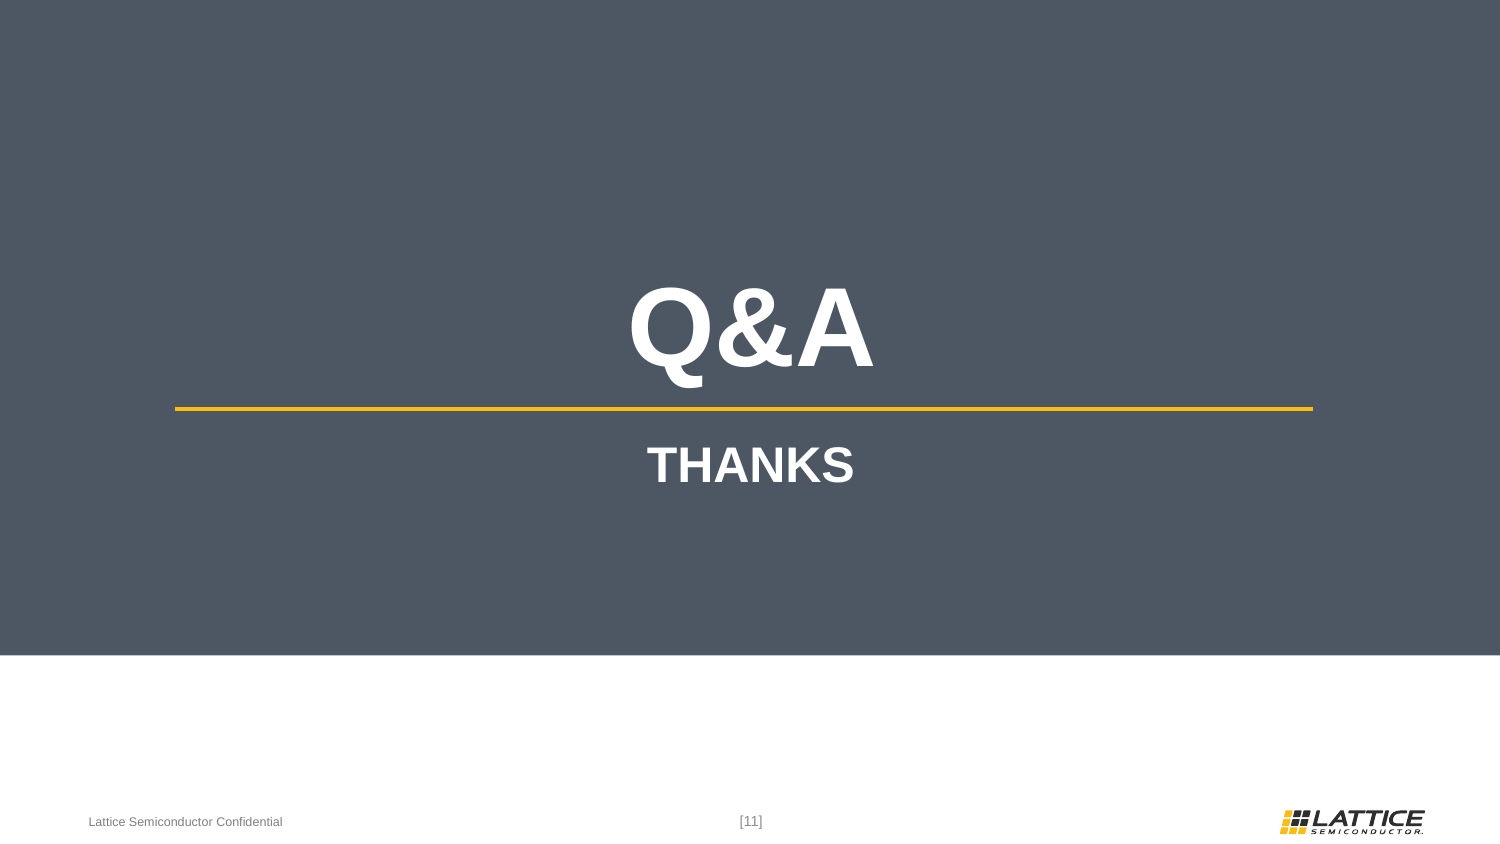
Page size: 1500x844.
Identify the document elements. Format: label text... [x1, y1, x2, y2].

title THANKS [75, 384, 1427, 501]
text_box Q&A [612, 246, 1163, 397]
